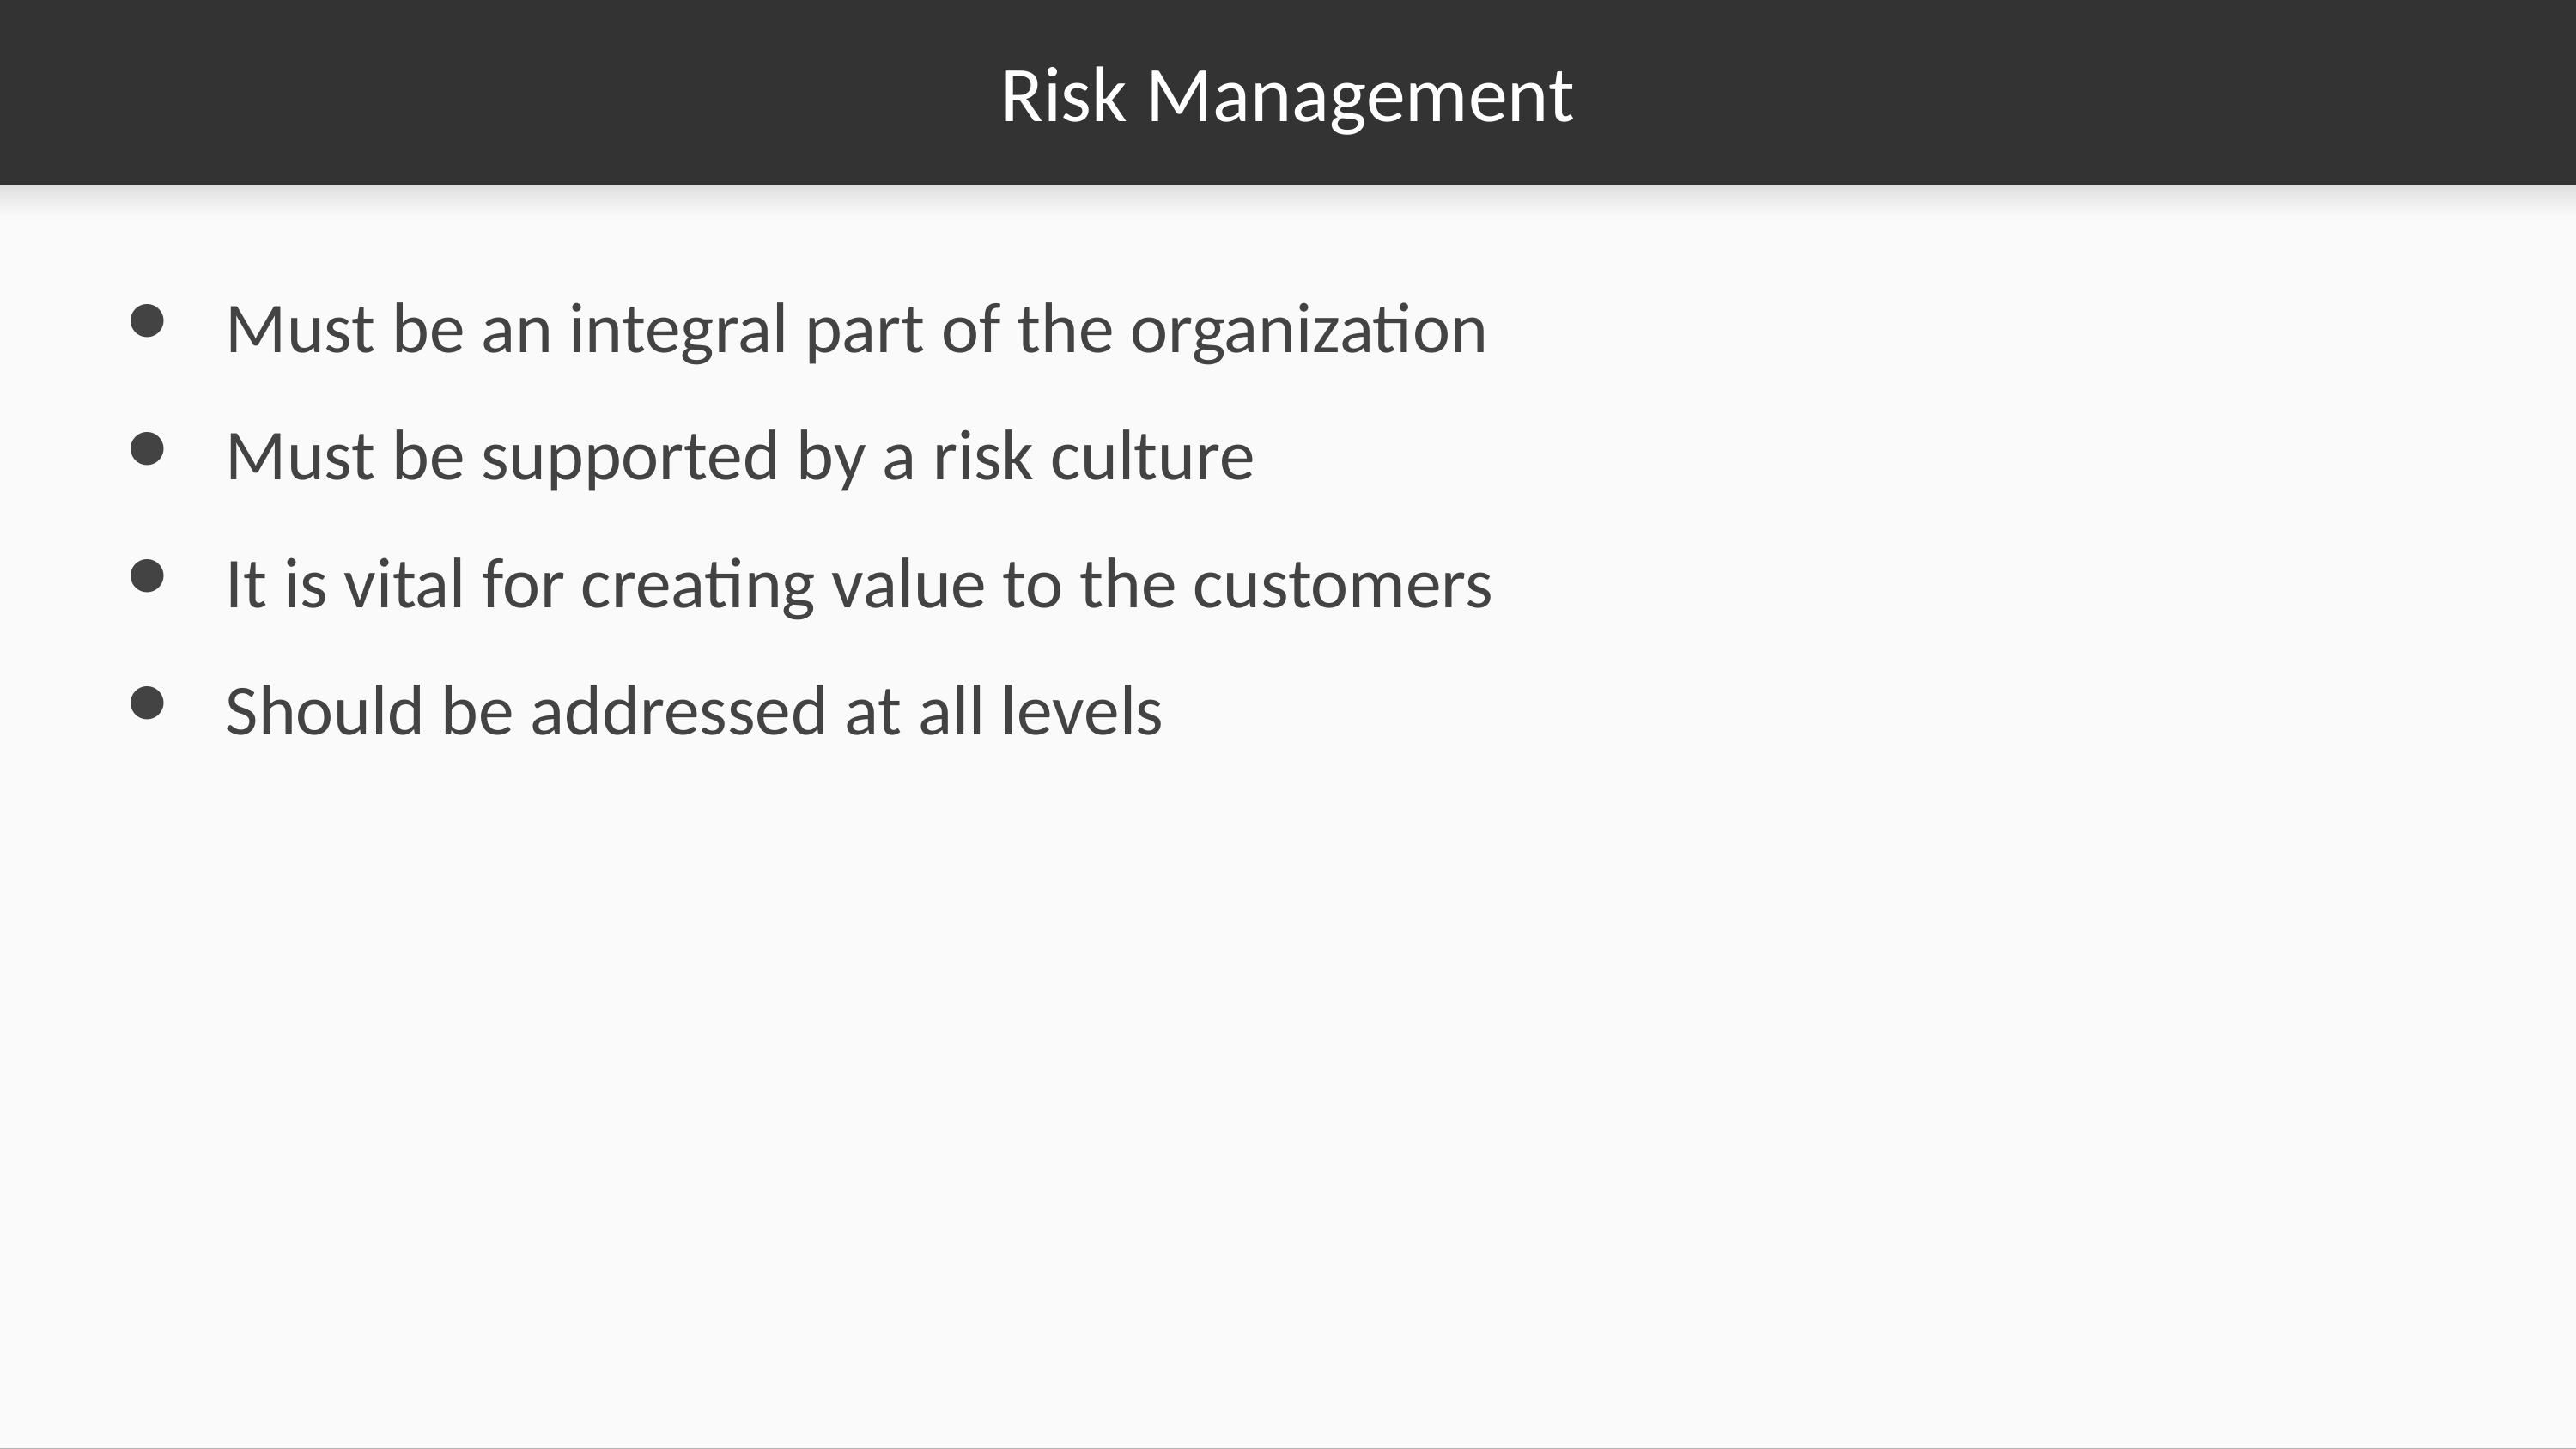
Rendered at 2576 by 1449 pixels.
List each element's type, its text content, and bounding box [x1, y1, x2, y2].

text_box Must be an integral part of the organization Must be supported by a risk culture It is vital for creating value to the customers Should be addressed at all levels [70, 241, 2490, 1395]
title Risk Management [29, 4, 2547, 175]
